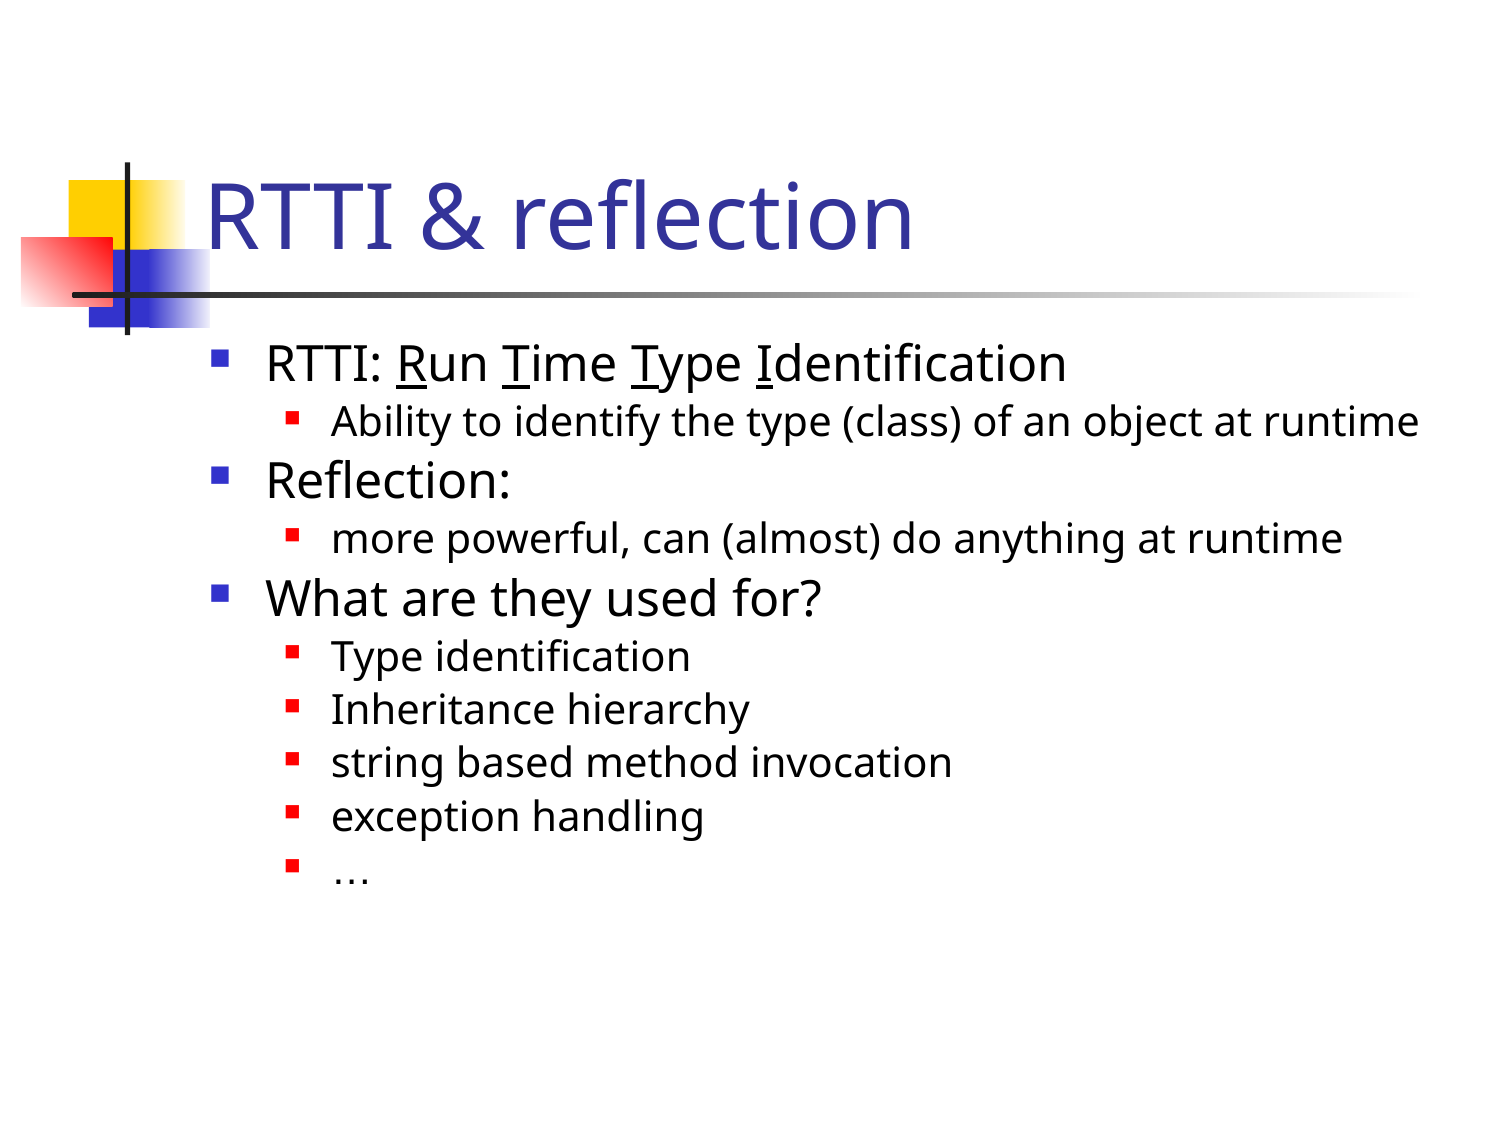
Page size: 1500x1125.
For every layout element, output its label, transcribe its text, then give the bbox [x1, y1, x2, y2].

title RTTI & reflection [188, 35, 1468, 275]
list RTTI: Run Time Type Identification Ability to identify the type (class) of an object at runtime Reflection: more powerful, can (almost) do anything at runtime What are they used for? Type identification Inheritance hierarchy string based method invocation exception handling … [193, 331, 1469, 1006]
